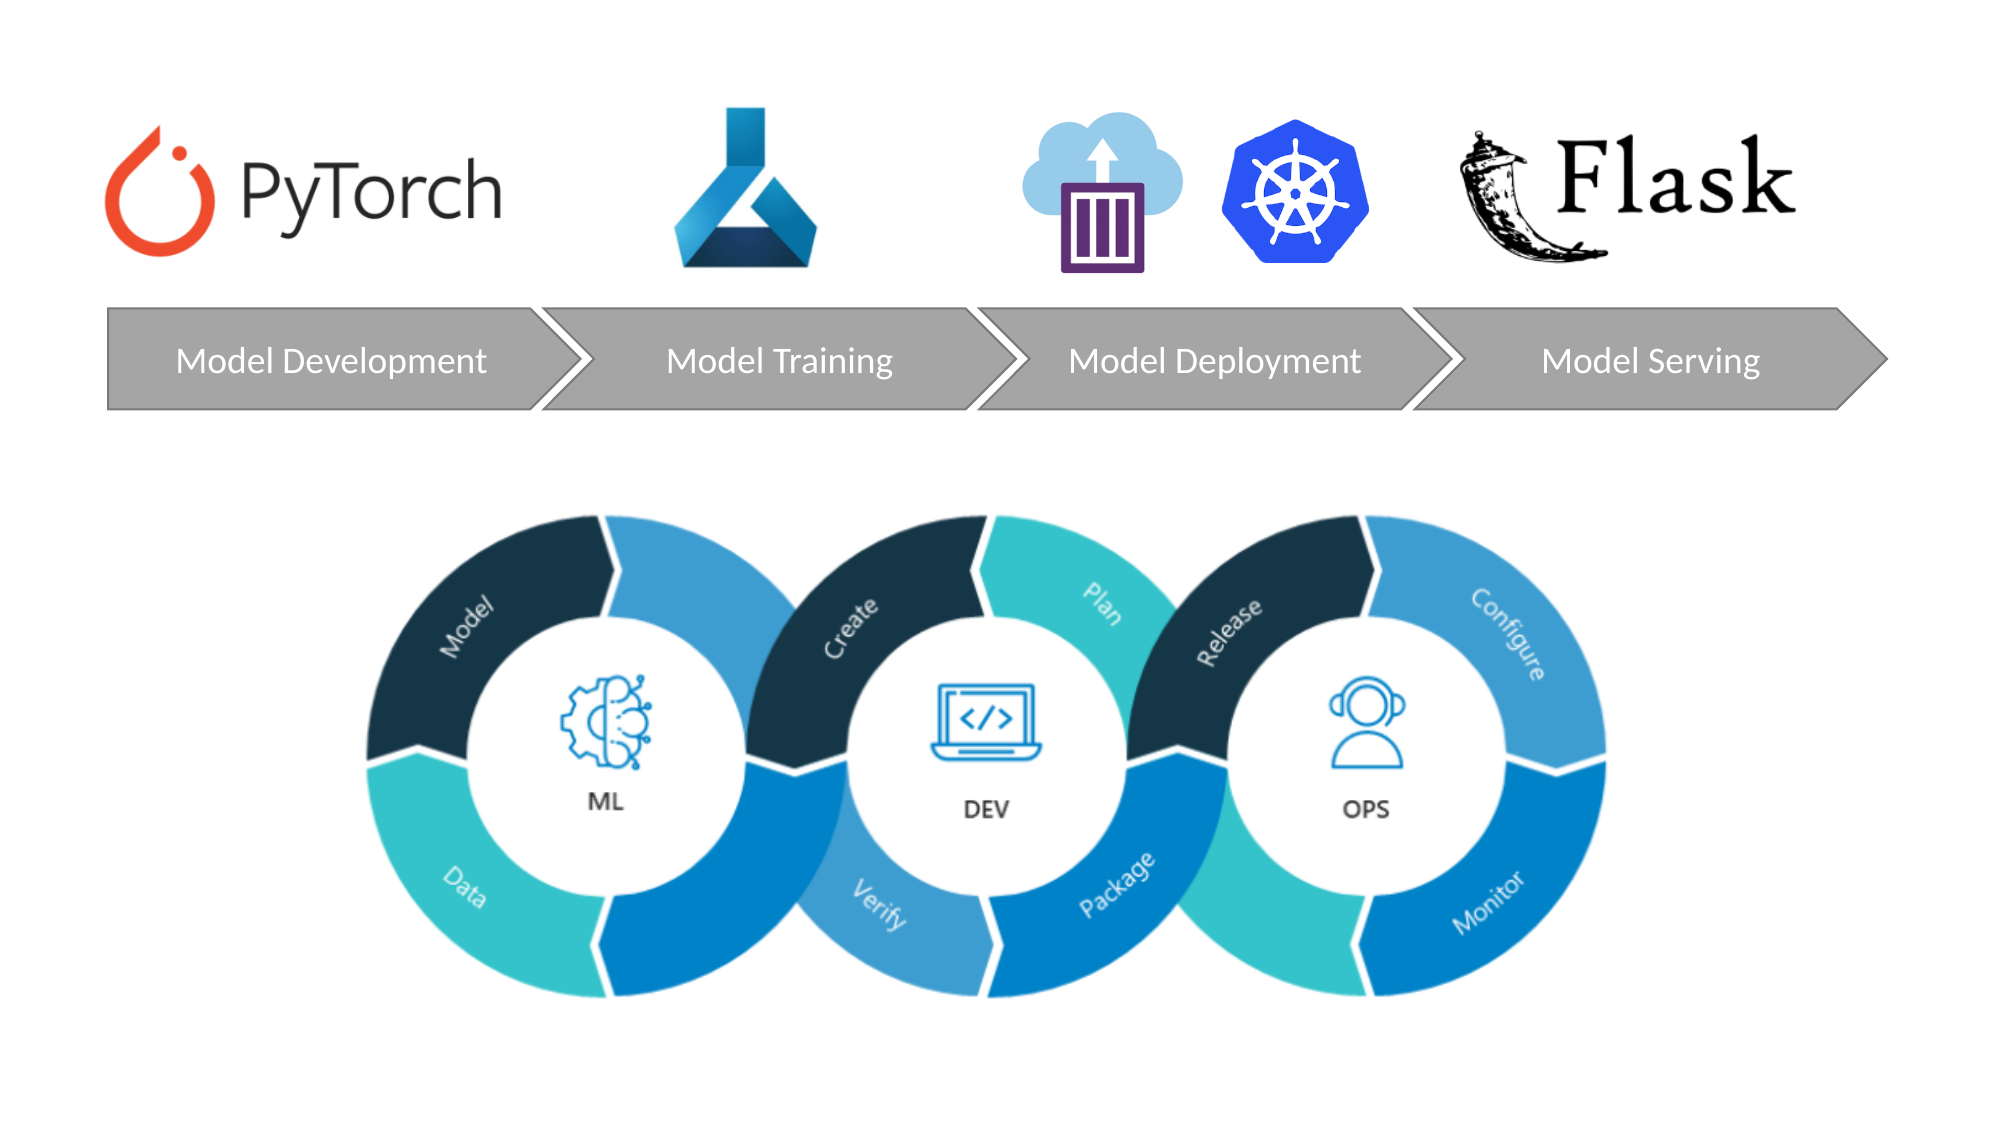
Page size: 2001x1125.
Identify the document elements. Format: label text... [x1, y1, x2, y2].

picture [91, 104, 522, 273]
picture [1215, 114, 1375, 272]
text_box Model Development [107, 307, 582, 411]
text_box Model Deployment [976, 307, 1454, 411]
text_box Model Serving [1412, 307, 1889, 411]
picture [1432, 95, 1824, 282]
picture [1016, 108, 1190, 282]
text_box Model Training [541, 307, 1018, 411]
picture [332, 473, 1627, 1044]
picture [653, 88, 842, 289]
